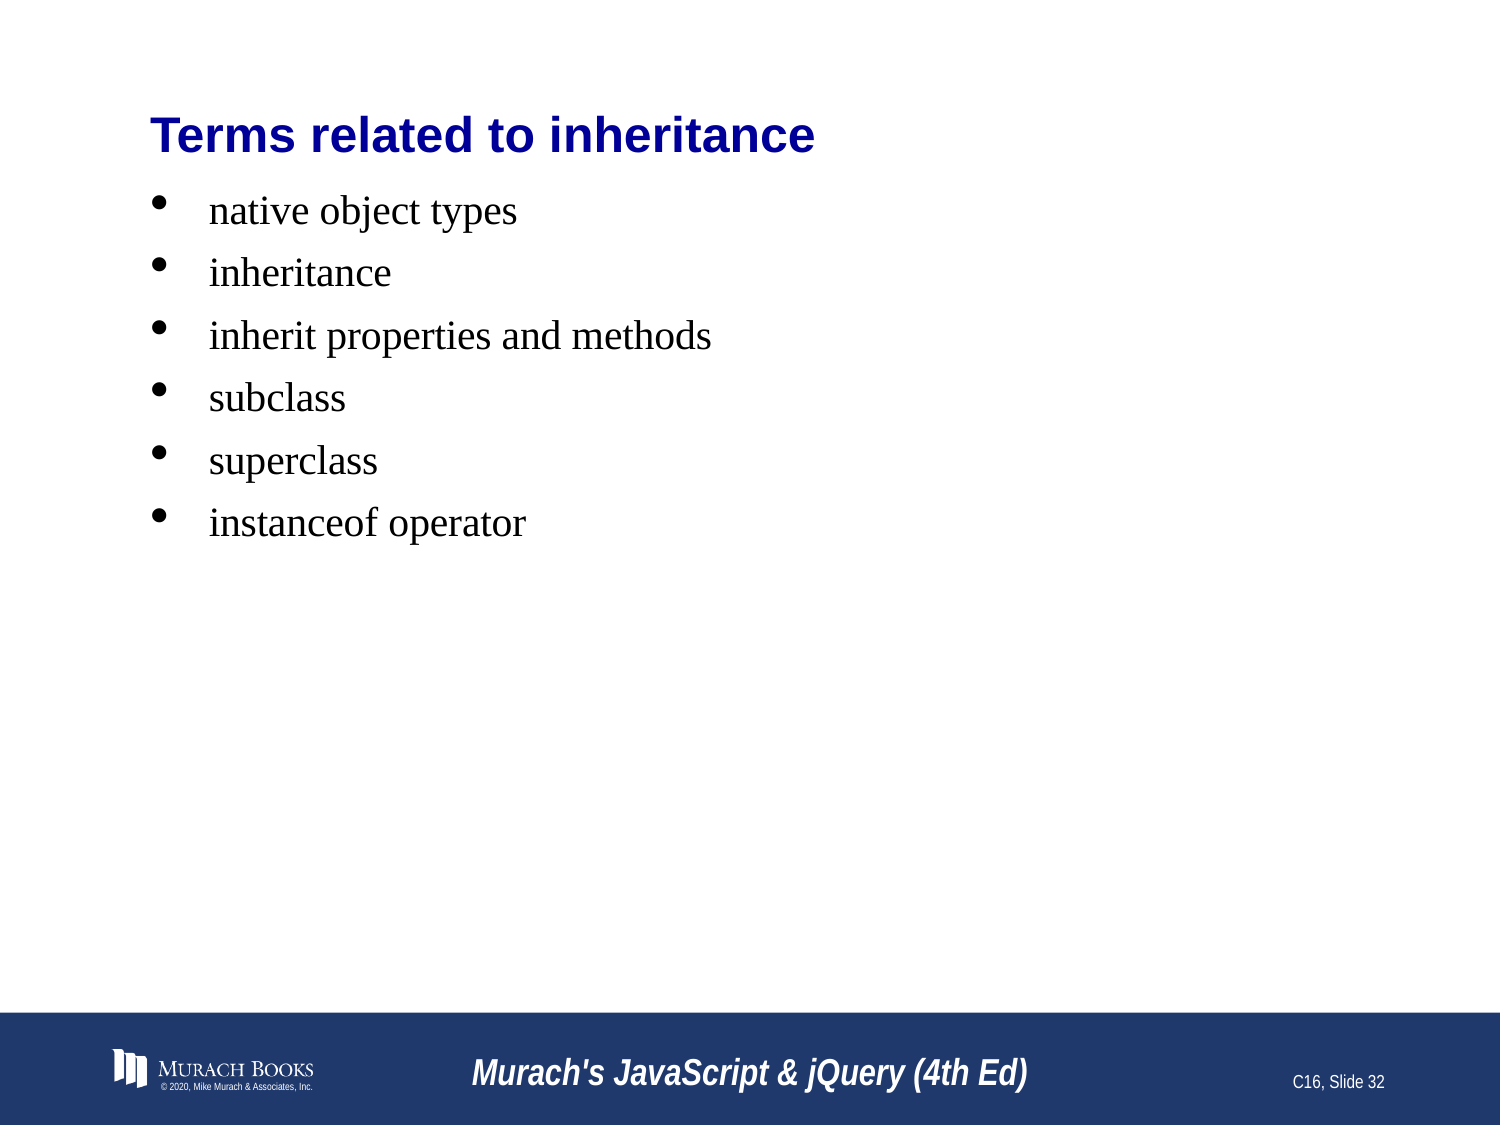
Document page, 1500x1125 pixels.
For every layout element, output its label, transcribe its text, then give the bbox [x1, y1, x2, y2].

footer © 2020, Mike Murach & Associates, Inc. [12, 1025, 463, 1100]
slide_number Murach's JavaScript & jQuery (4th Ed) [463, 1025, 1050, 1100]
list native object types inheritance inherit properties and methods subclass superclass instanceof operator [137, 174, 1350, 975]
slide_number C16, Slide 32 [1087, 1025, 1400, 1100]
title Terms related to inheritance [150, 102, 1350, 164]
